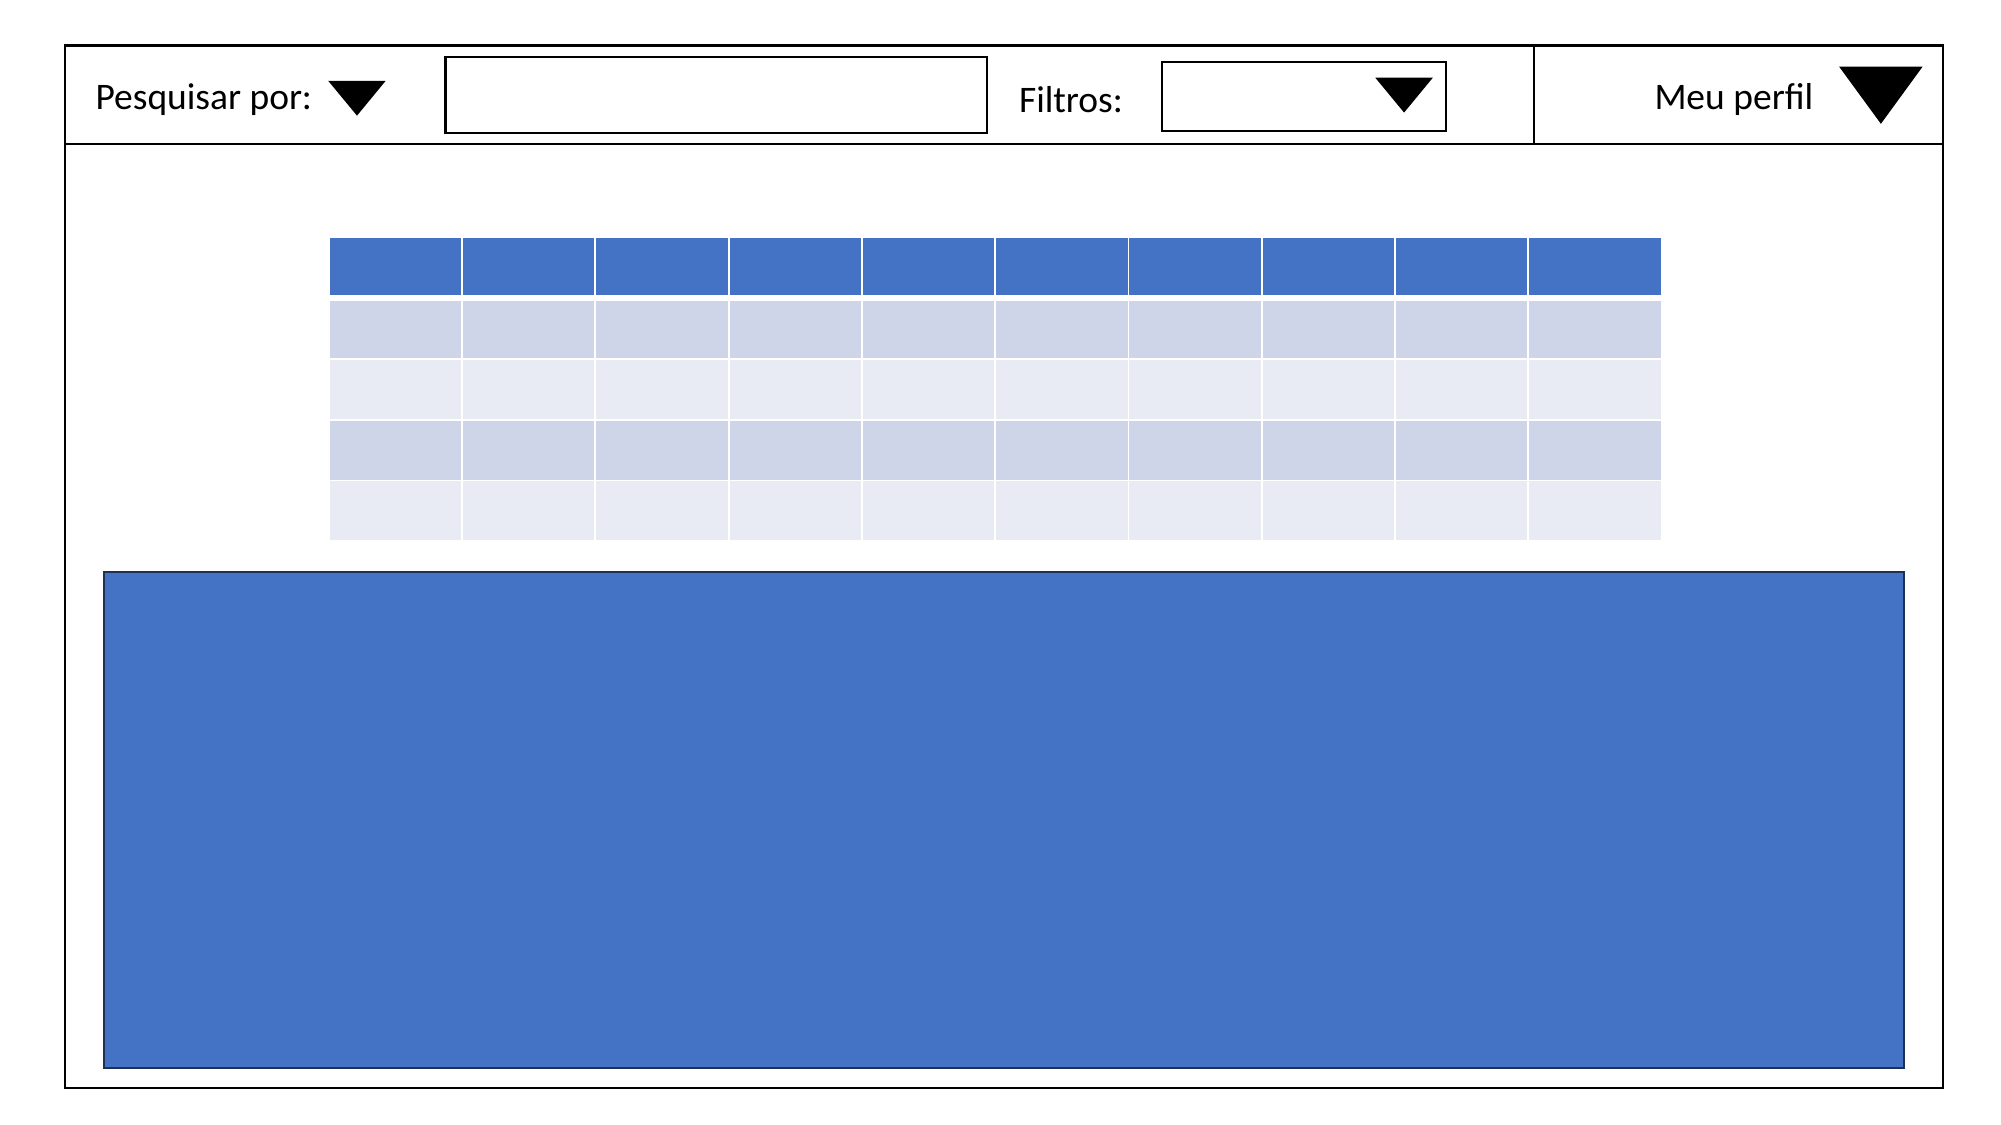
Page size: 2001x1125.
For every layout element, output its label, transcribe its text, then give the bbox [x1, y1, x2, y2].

table_cell [463, 360, 594, 419]
text_box [1161, 61, 1447, 132]
table_cell [463, 421, 594, 480]
table_cell [1396, 301, 1527, 358]
text_box [1839, 66, 1923, 124]
table_cell [330, 360, 461, 419]
table_cell [1263, 301, 1394, 358]
table_cell [1263, 481, 1394, 540]
text_box [64, 145, 1944, 1089]
text_box [1375, 77, 1433, 113]
table_cell [596, 421, 728, 480]
table_cell [863, 360, 994, 419]
table_cell [730, 481, 861, 540]
table_cell [730, 301, 861, 358]
table_cell [1129, 481, 1261, 540]
table_cell [1396, 481, 1527, 540]
table_header [1129, 238, 1261, 295]
text_box Meu perfil [1533, 44, 1944, 145]
table_header [596, 238, 728, 295]
table_cell [330, 421, 461, 480]
table_cell [463, 481, 594, 540]
text_box Filtros: [1004, 67, 1138, 128]
table_header [863, 238, 994, 295]
table_header [1529, 238, 1661, 295]
table_cell [996, 421, 1128, 480]
table_cell [863, 421, 994, 480]
table_cell [1129, 421, 1261, 480]
table_cell [330, 301, 461, 358]
table_header [463, 238, 594, 295]
table_cell [1396, 360, 1527, 419]
table_header [1396, 238, 1527, 295]
table_cell [596, 360, 728, 419]
table_cell [996, 360, 1128, 419]
table_cell [1529, 360, 1661, 419]
table_cell [730, 360, 861, 419]
text_box Pesquisar por: [80, 64, 328, 125]
table_cell [1529, 421, 1661, 480]
table_cell [1263, 421, 1394, 480]
table_cell [996, 481, 1128, 540]
table_cell [1129, 301, 1261, 358]
table_cell [863, 301, 994, 358]
table_cell [1129, 360, 1261, 419]
table_cell [730, 421, 861, 480]
table_cell [863, 481, 994, 540]
table_header [730, 238, 861, 295]
text_box [64, 44, 1533, 145]
table_cell [1529, 301, 1661, 358]
text_box [328, 80, 386, 116]
table_cell [330, 481, 461, 540]
table_cell [1263, 360, 1394, 419]
table_cell [996, 301, 1128, 358]
table_header [996, 238, 1128, 295]
table_cell [1529, 481, 1661, 540]
table_header [1263, 238, 1394, 295]
table_cell [463, 301, 594, 358]
text_box [444, 56, 988, 134]
table_cell [596, 301, 728, 358]
table_cell [596, 481, 728, 540]
table_header [330, 238, 461, 295]
text_box [103, 571, 1905, 1069]
table_cell [1396, 421, 1527, 480]
